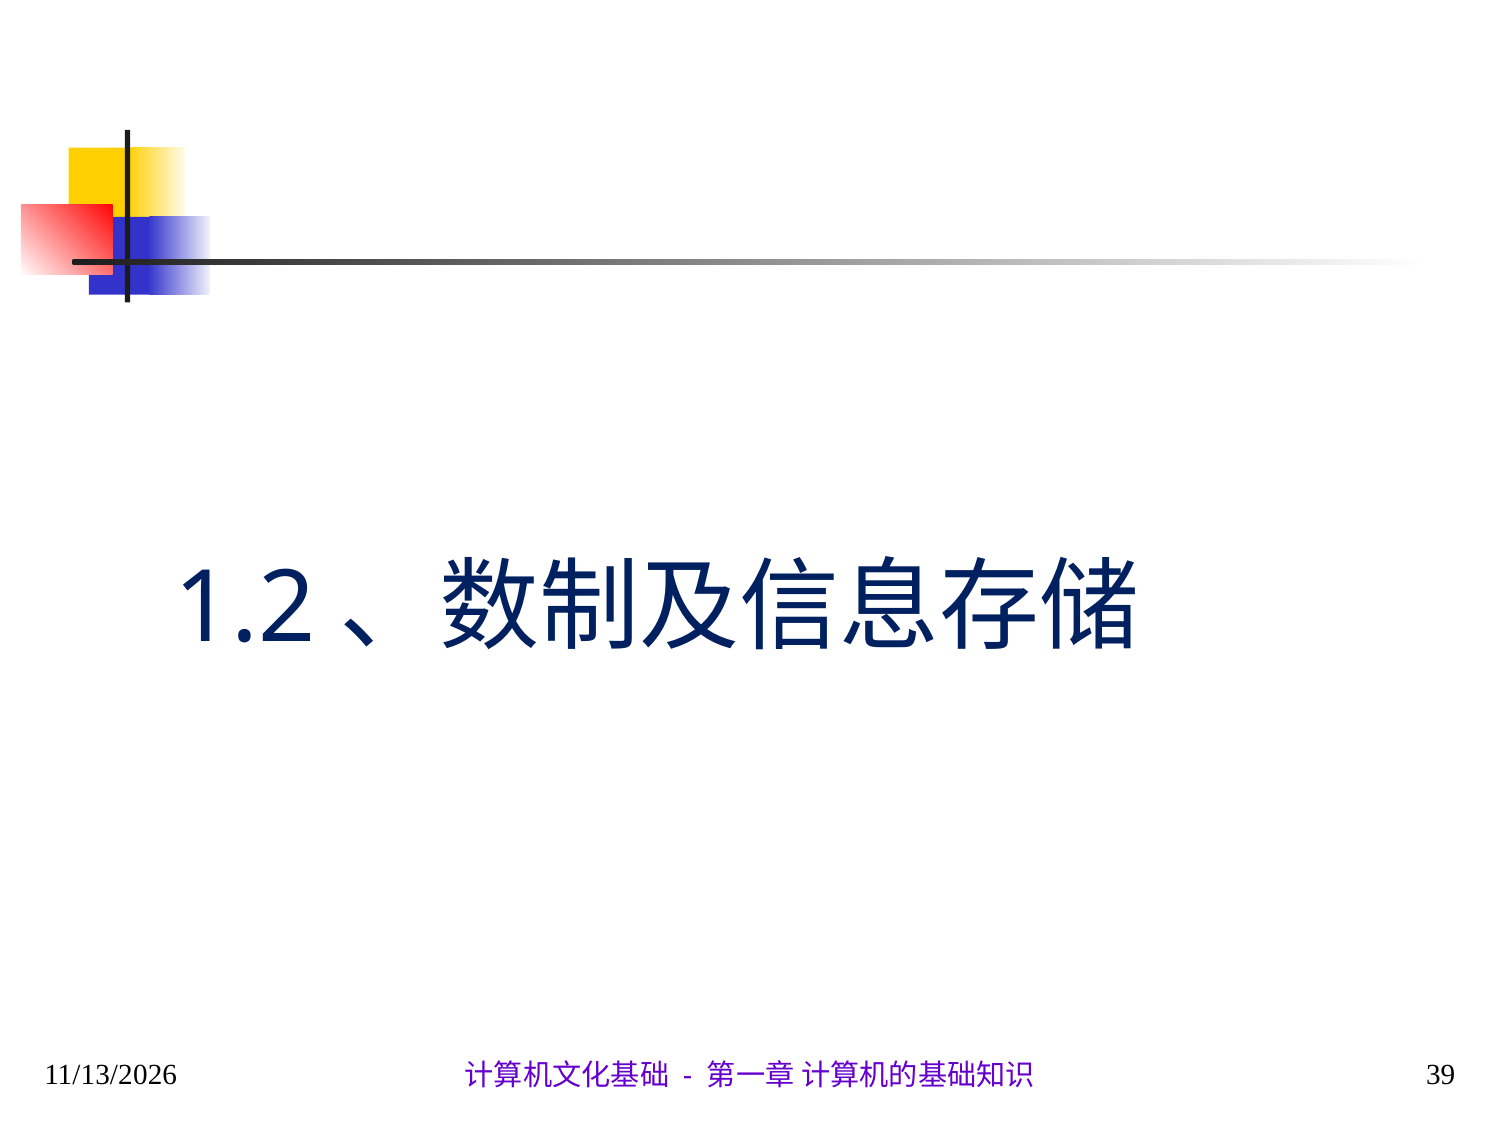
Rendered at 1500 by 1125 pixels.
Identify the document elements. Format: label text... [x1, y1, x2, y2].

slide_number 39 [1281, 1023, 1471, 1099]
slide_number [29, 1023, 219, 1099]
title 1.2、数制及信息存储 [159, 515, 1444, 669]
footer 计算机文化基础 - 第一章 计算机的基础知识 [242, 1024, 1258, 1100]
